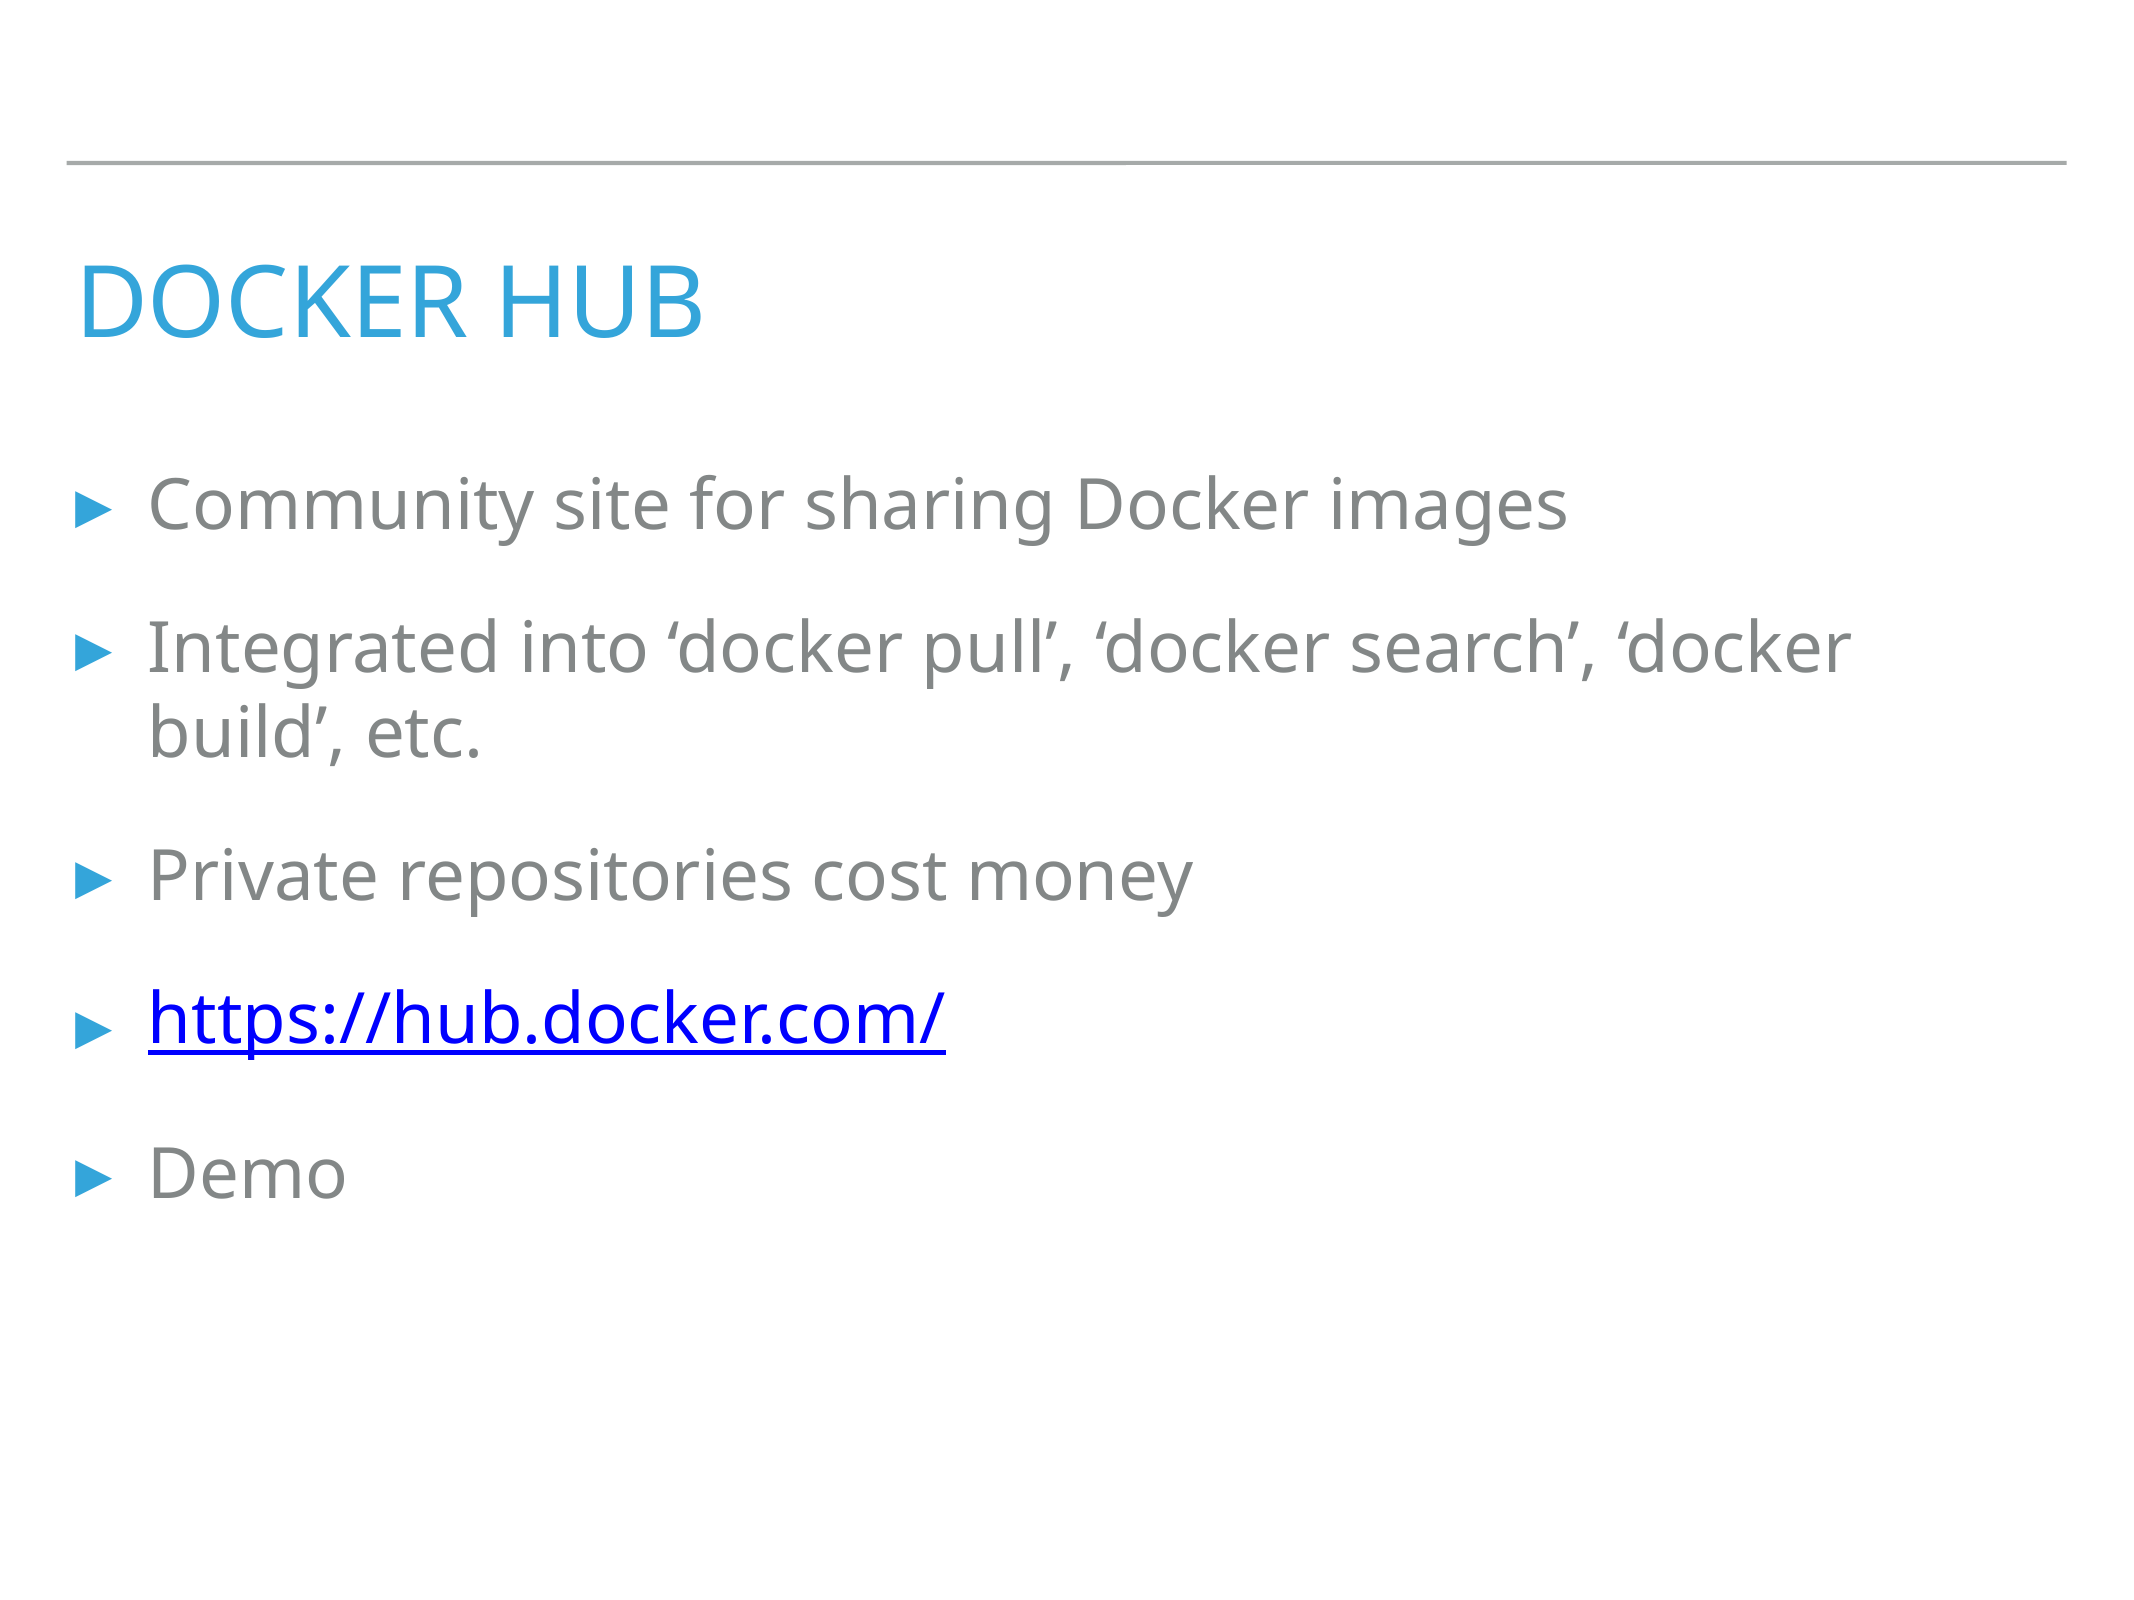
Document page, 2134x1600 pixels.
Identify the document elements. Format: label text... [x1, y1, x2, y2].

list Community site for sharing Docker images Integrated into ‘docker pull’, ‘docker search’, ‘docker build’, etc. Private repositories cost money https://hub.docker.com/ Demo [66, 449, 2068, 1453]
title docker hub [66, 251, 2068, 372]
